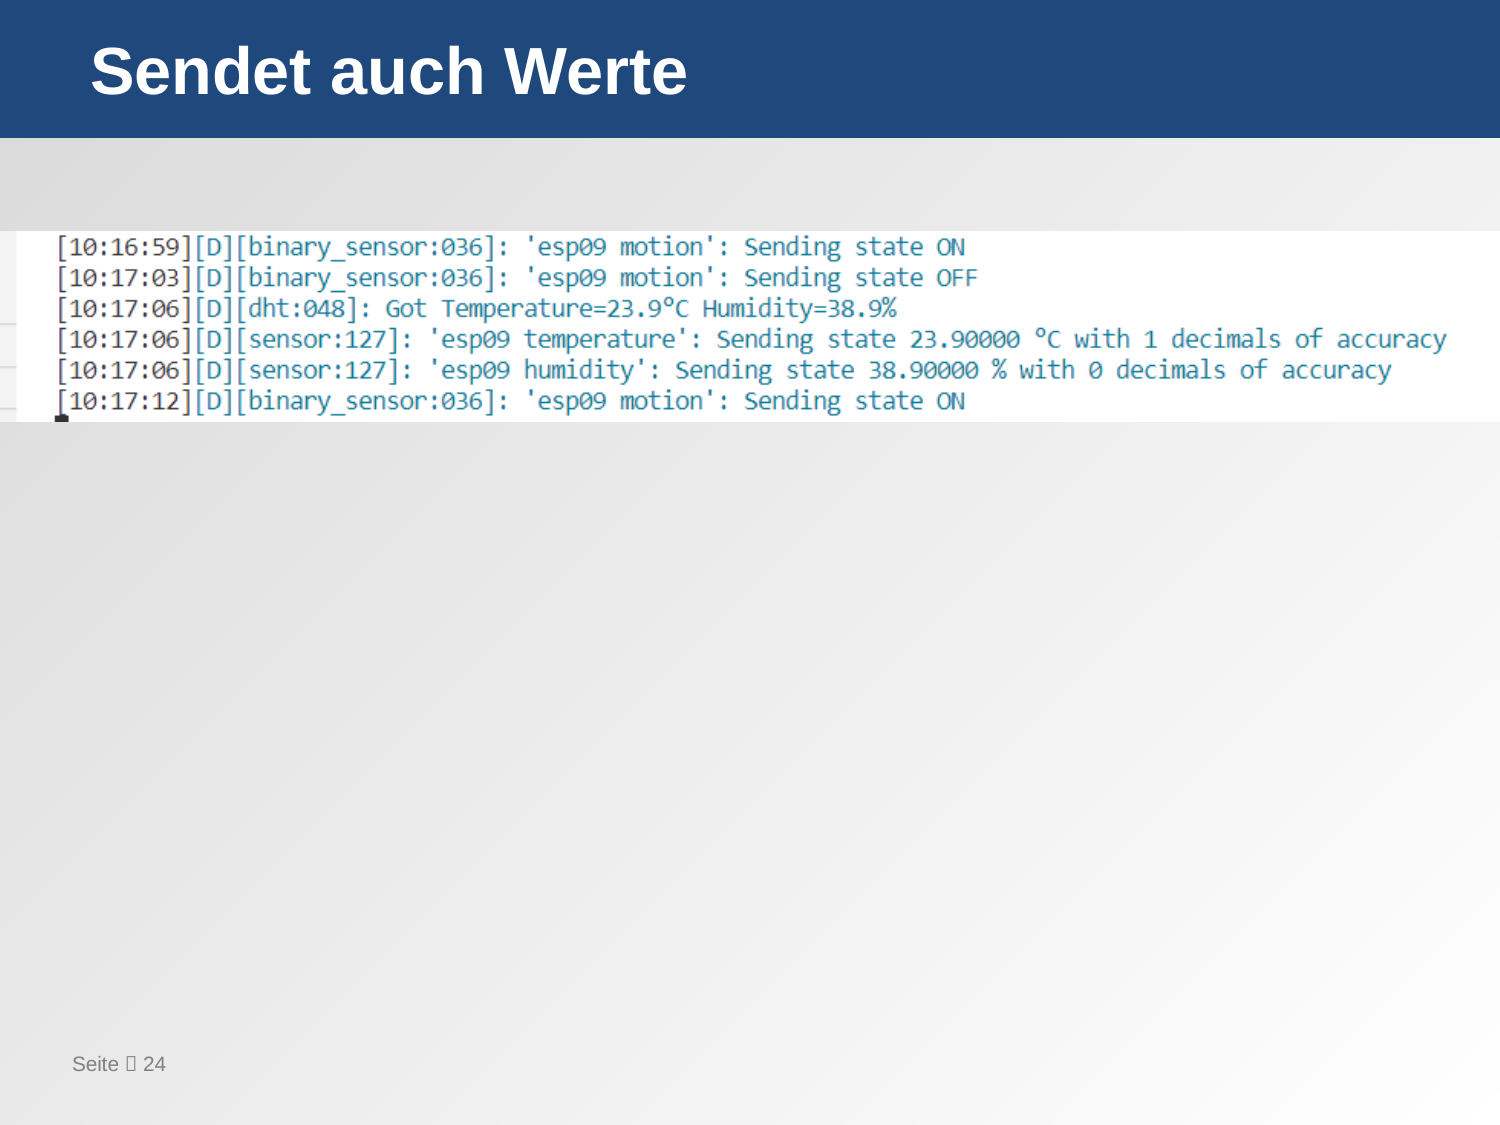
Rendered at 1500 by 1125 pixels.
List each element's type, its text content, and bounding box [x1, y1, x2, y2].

picture [0, 231, 1500, 422]
title Sendet auch Werte [75, 20, 1425, 208]
